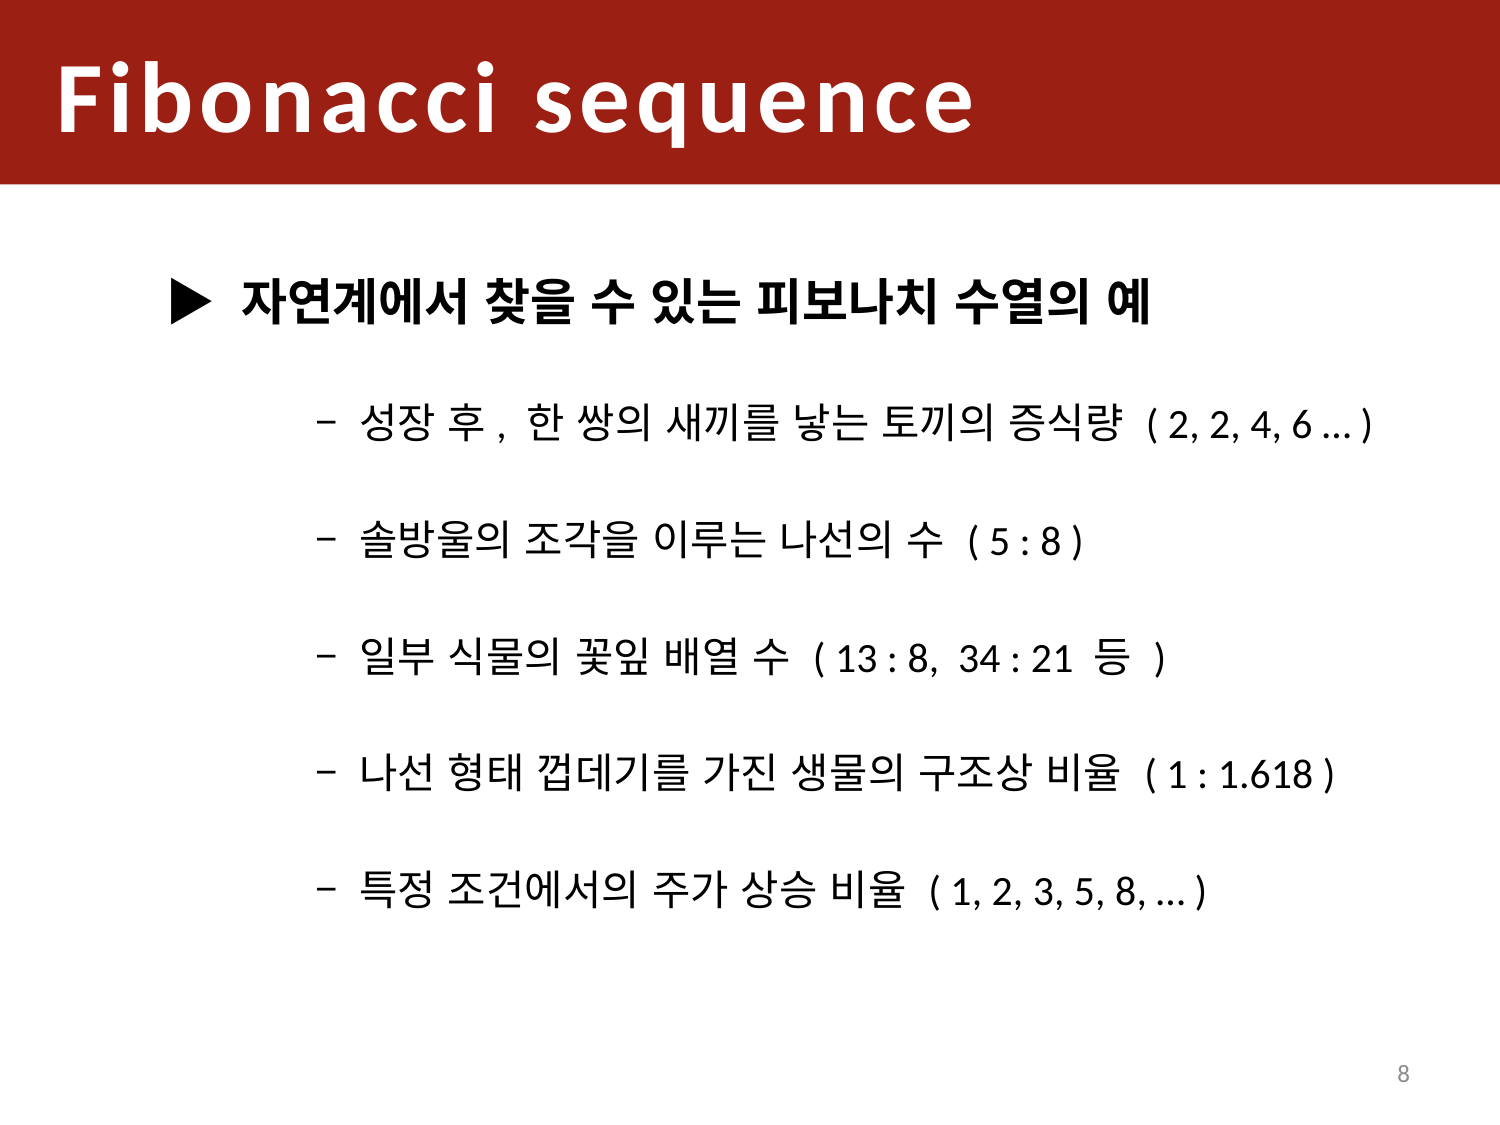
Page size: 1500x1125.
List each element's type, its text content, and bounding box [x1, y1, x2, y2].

slide_number 8 [1074, 1042, 1425, 1103]
text_box Fibonacci sequence [41, 0, 1459, 185]
text_box ▶ 자연계에서 찾을 수 있는 피보나치 수열의 예 – 성장 후, 한 쌍의 새끼를 낳는 토끼의 증식량 ( 2, 2, 4, 6 … ) – 솔방울의 조각을 이루는 나선의 수 ( 5 : 8 ) – 일부 식물의 꽃잎 배열 수 ( 13 : 8, 34 : 21 등 ) – 나선 형태 껍데기를 가진 생물의 구조상 비율 ( 1 : 1.618 ) – 특정 조건에서의 주가 상승 비율 ( 1, 2, 3, 5, 8, … ) [74, 262, 1425, 1005]
